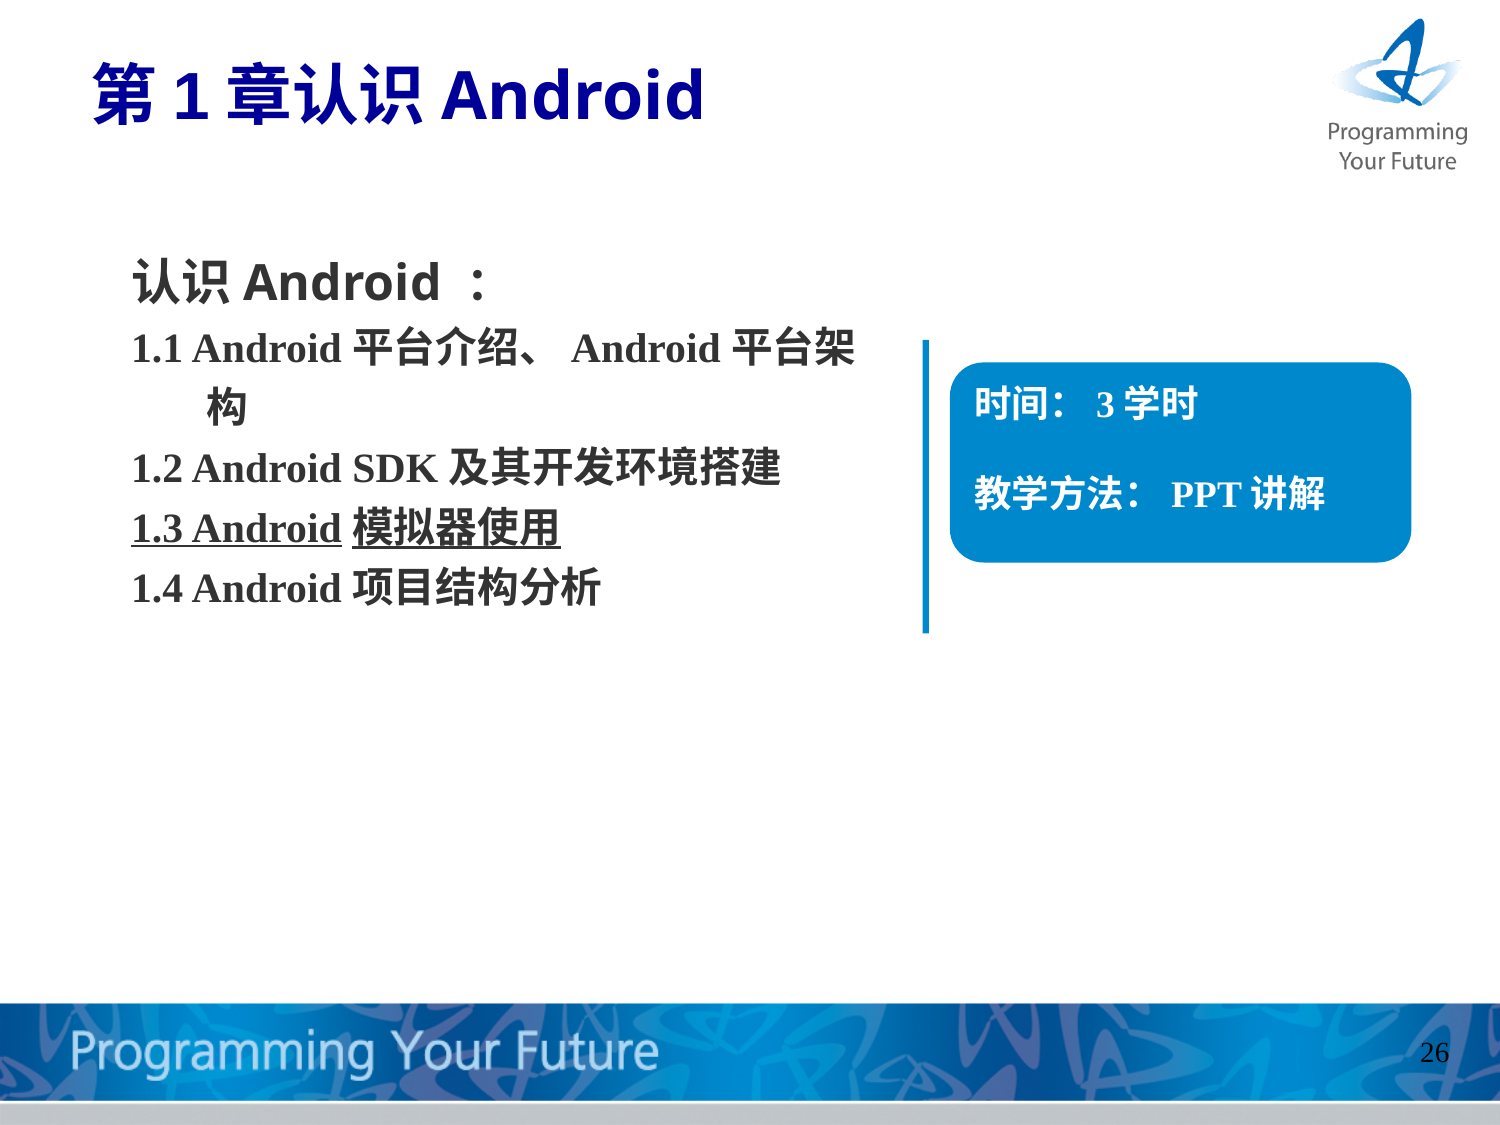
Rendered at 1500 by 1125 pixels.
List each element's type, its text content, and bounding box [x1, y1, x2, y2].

text_box 时间：3学时 教学方法：PPT讲解 [949, 362, 1412, 563]
picture [0, 997, 1500, 1125]
text_box 认识Android ： 1.1 Android平台介绍、Android平台架构 1.2 Android SDK及其开发环境搭建 1.3 Android模拟器使用 1.4 Android项目结构分析 [117, 231, 908, 870]
title 第1章认识Android [74, 44, 1271, 162]
picture [1297, 0, 1500, 213]
